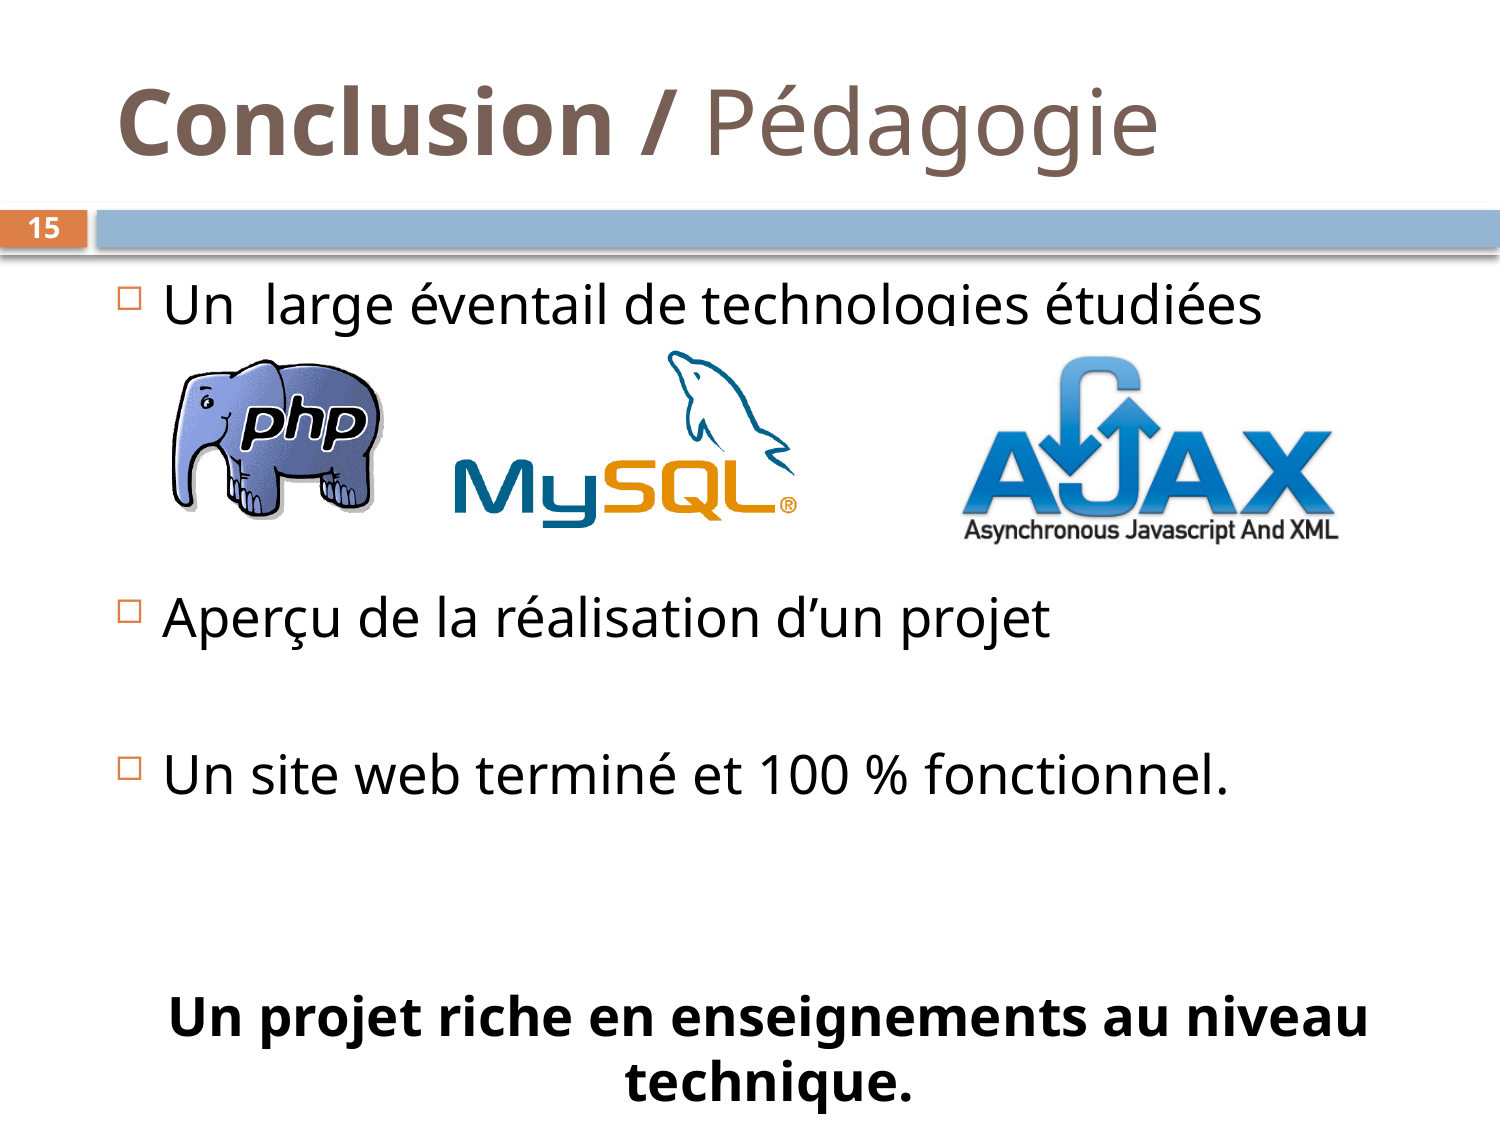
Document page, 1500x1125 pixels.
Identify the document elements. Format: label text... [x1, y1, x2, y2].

list Un large éventail de technologies étudiées Aperçu de la réalisation d’un projet Un site web terminé et 100 % fonctionnel. Un projet riche en enseignements au niveau technique. [100, 262, 1438, 1125]
picture [454, 350, 797, 528]
picture [170, 357, 385, 520]
picture [900, 325, 1401, 575]
title Conclusion / Pédagogie [100, 37, 1438, 200]
slide_number 15 [0, 208, 88, 249]
